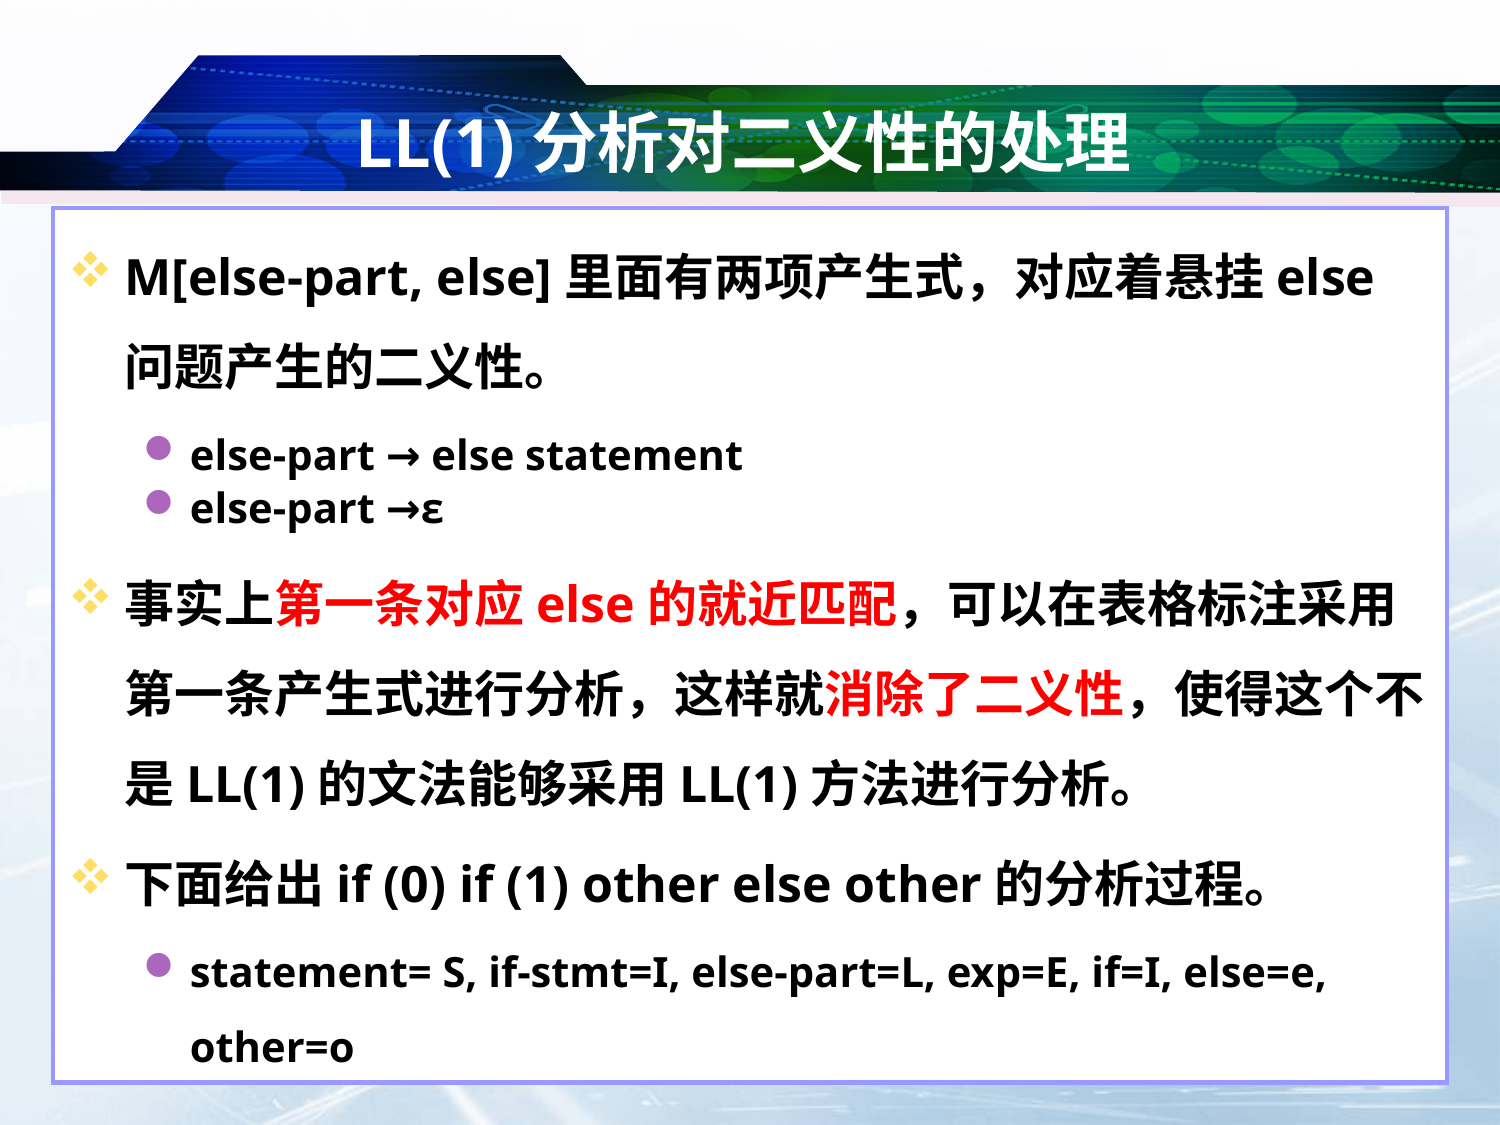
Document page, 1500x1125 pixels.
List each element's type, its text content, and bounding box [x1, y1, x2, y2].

list M[else-part, else]里面有两项产生式，对应着悬挂else问题产生的二义性。 else-part → else statement else-part →ε 事实上第一条对应else的就近匹配，可以在表格标注采用第一条产生式进行分析，这样就消除了二义性，使得这个不是LL(1)的文法能够采用LL(1)方法进行分析。 下面给出if (0) if (1) other else other的分析过程。 statement= S, if-stmt=I, else-part=L, exp=E, if=I, else=e, other=o [52, 207, 1448, 1083]
picture [0, 0, 1500, 1125]
title LL(1)分析对二义性的处理 [99, 94, 1388, 188]
